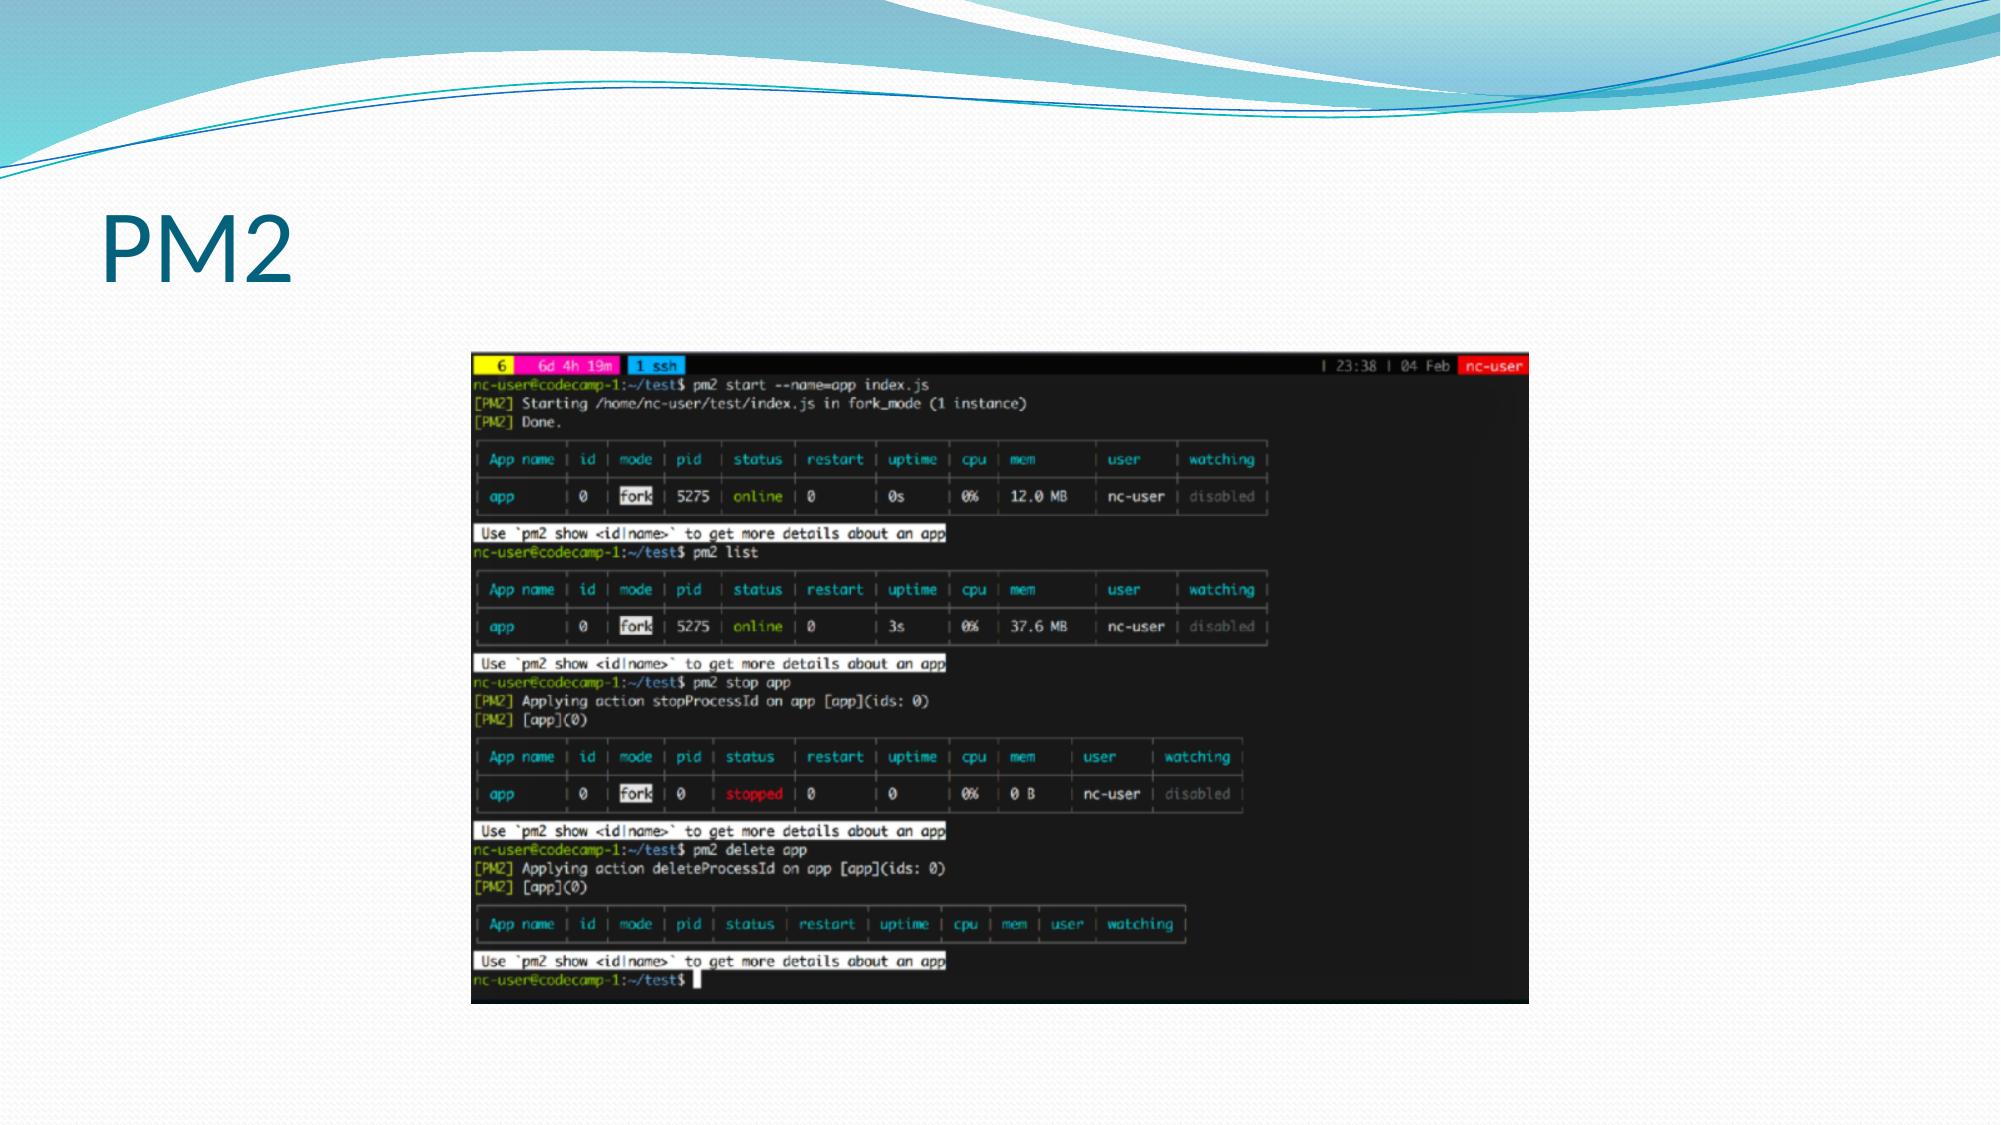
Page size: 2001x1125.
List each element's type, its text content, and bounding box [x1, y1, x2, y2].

picture [470, 350, 1530, 1004]
title PM2 [99, 115, 1900, 303]
